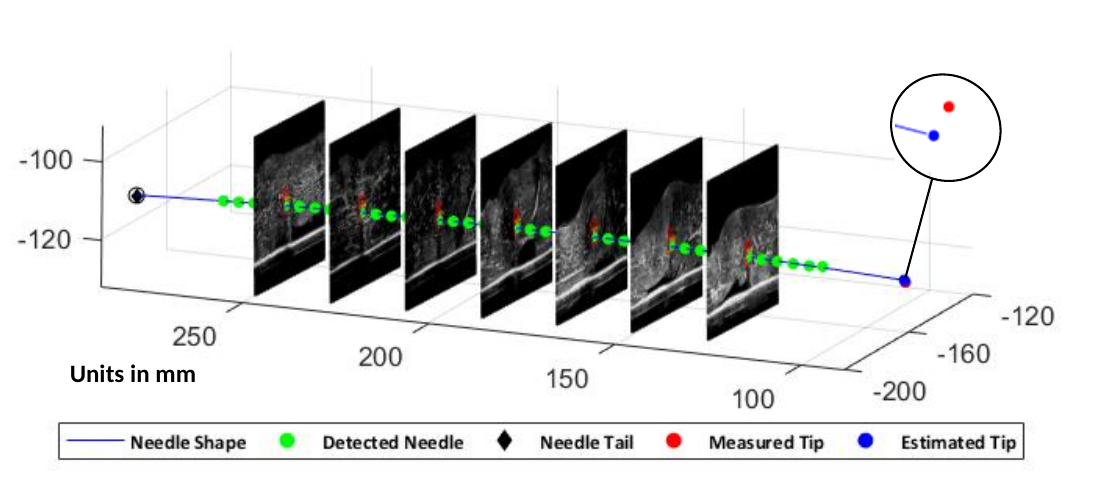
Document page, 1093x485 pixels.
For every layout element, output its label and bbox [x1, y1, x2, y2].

text_box [10, 8, 1081, 482]
